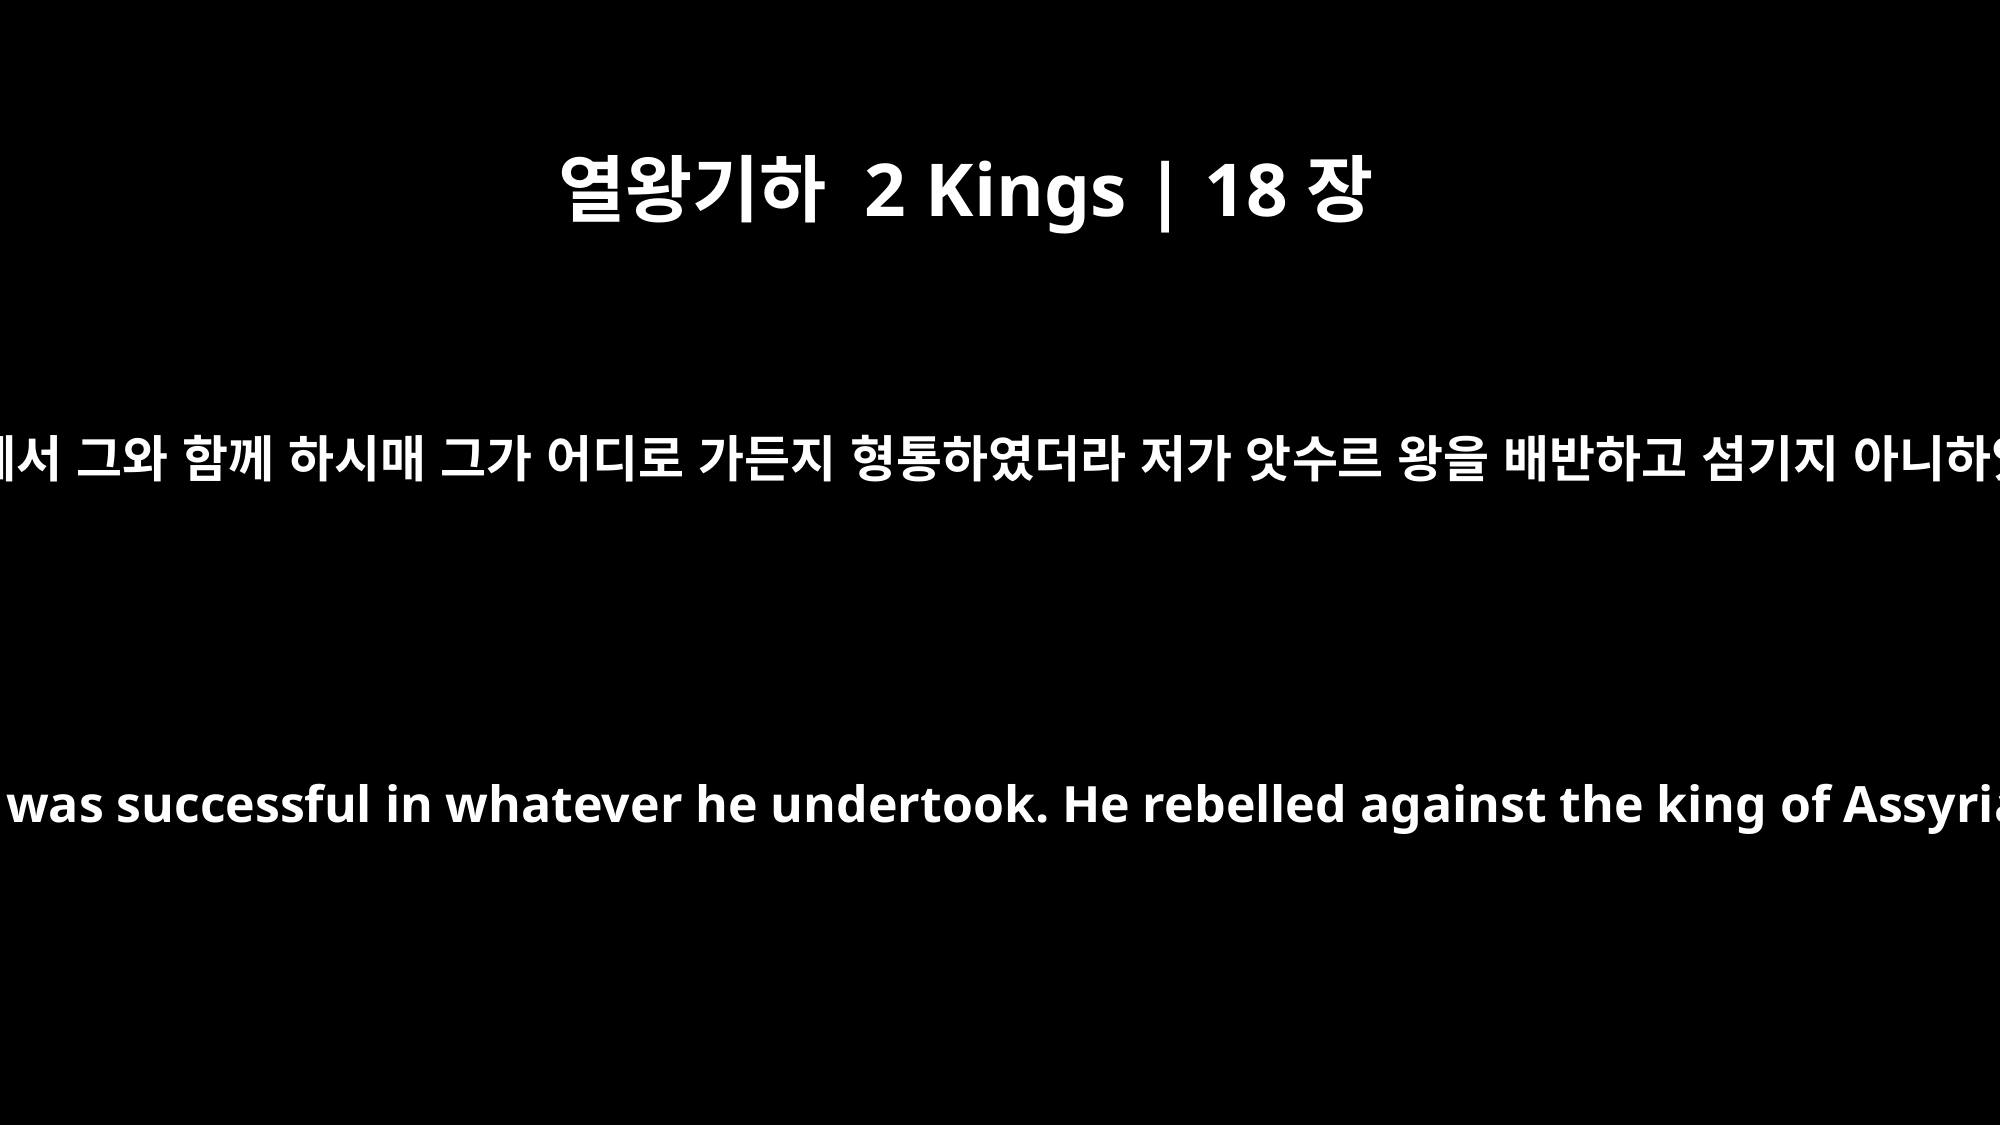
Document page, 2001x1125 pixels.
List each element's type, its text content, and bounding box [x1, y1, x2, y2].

text_box 7 여호와께서 그와 함께 하시매 그가 어디로 가든지 형통하였더라 저가 앗수르 왕을 배반하고 섬기지 아니하였고 [0, 359, 2000, 495]
text_box 열왕기하 2 Kings | 18장 [543, 136, 1389, 239]
text_box And the LORD was with him; he was successful in whatever he undertook. He rebelled against the king of Assyria and did not serve him. [0, 764, 2000, 840]
